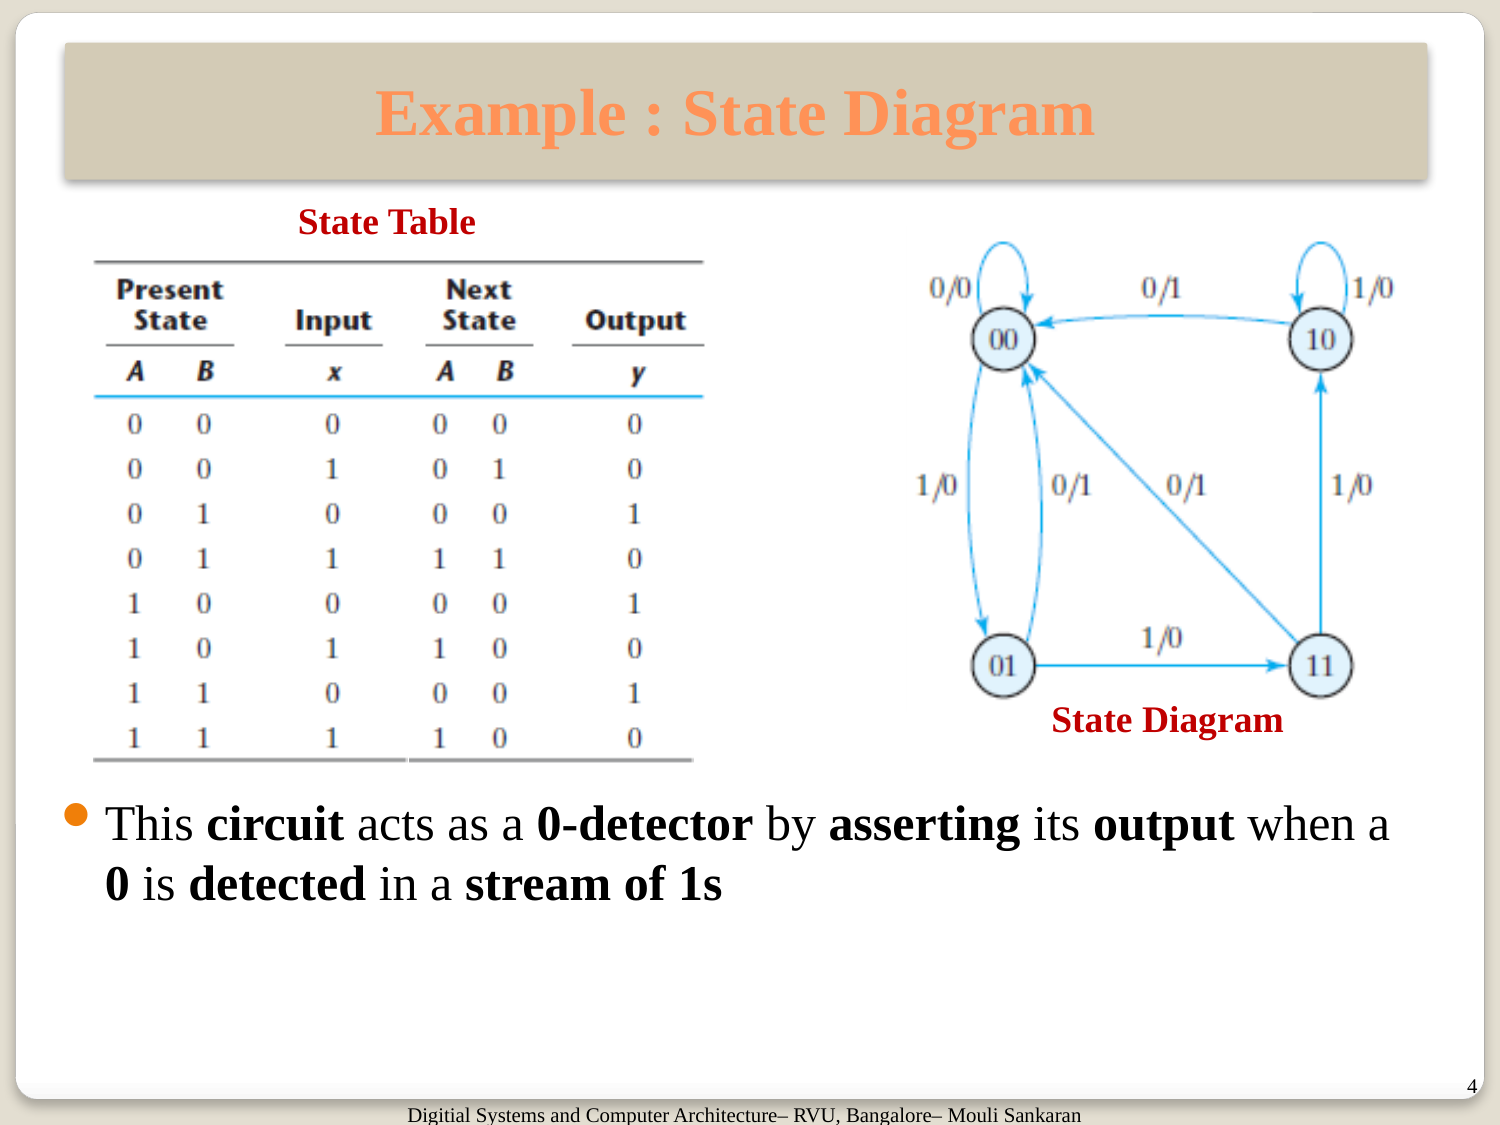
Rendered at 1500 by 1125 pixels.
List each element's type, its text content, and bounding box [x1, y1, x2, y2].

title Example : State Diagram [64, 42, 1408, 175]
list This circuit acts as a 0-detector by asserting its output when a 0 is detected in a stream of 1s [31, 775, 1407, 953]
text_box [905, 226, 1408, 749]
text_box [76, 189, 713, 785]
